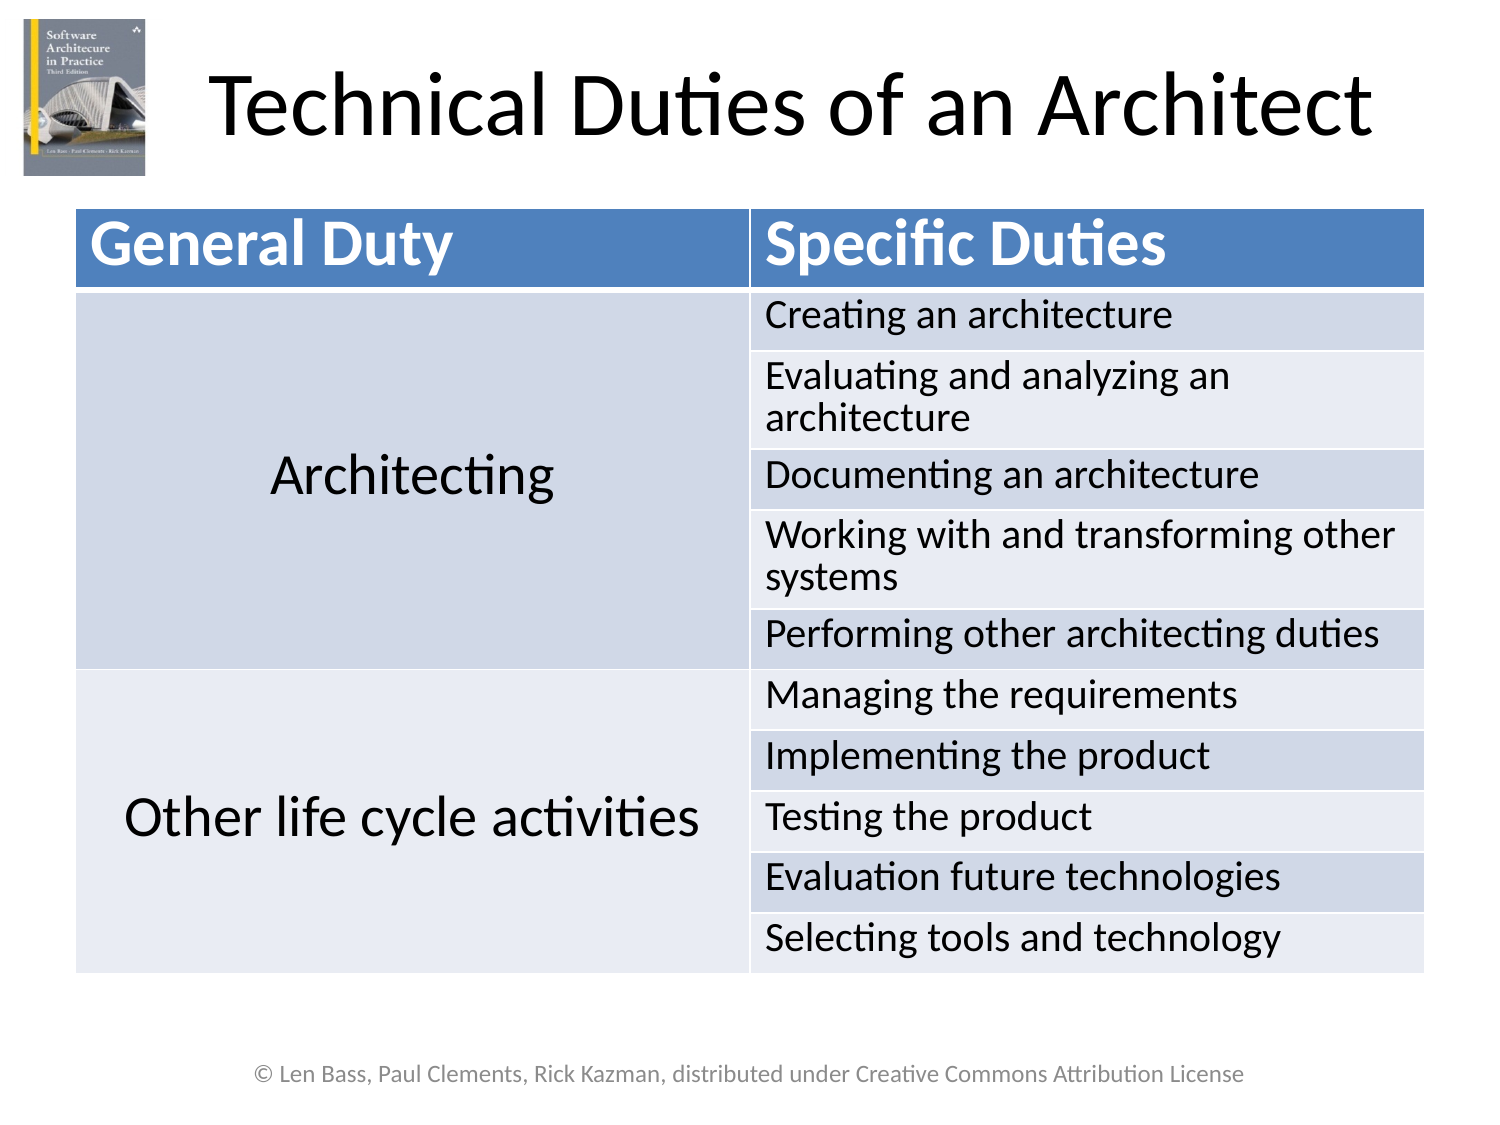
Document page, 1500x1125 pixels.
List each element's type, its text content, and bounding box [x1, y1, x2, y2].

table_cell Evaluating and analyzing an architecture [751, 352, 1424, 448]
table_cell Selecting tools and technology [751, 914, 1424, 973]
table_cell Creating an architecture [751, 293, 1424, 350]
table_cell Evaluation future technologies [751, 853, 1424, 912]
table_cell Performing other architecting duties [751, 610, 1424, 669]
table_cell Documenting an architecture [751, 450, 1424, 509]
table_cell Working with and transforming other systems [751, 511, 1424, 608]
table_cell Architecting [76, 293, 749, 669]
table_header Specific Duties [751, 209, 1424, 287]
table_cell Implementing the product [751, 731, 1424, 790]
table_header General Duty [76, 209, 749, 287]
picture [5, 19, 163, 176]
table_cell Testing the product [751, 792, 1424, 851]
table_cell Managing the requirements [751, 670, 1424, 729]
footer © Len Bass, Paul Clements, Rick Kazman, distributed under Creative Commons Attribution License [230, 1042, 1270, 1103]
title Technical Duties of an Architect [159, 45, 1425, 173]
table_cell Other life cycle activities [76, 670, 749, 973]
